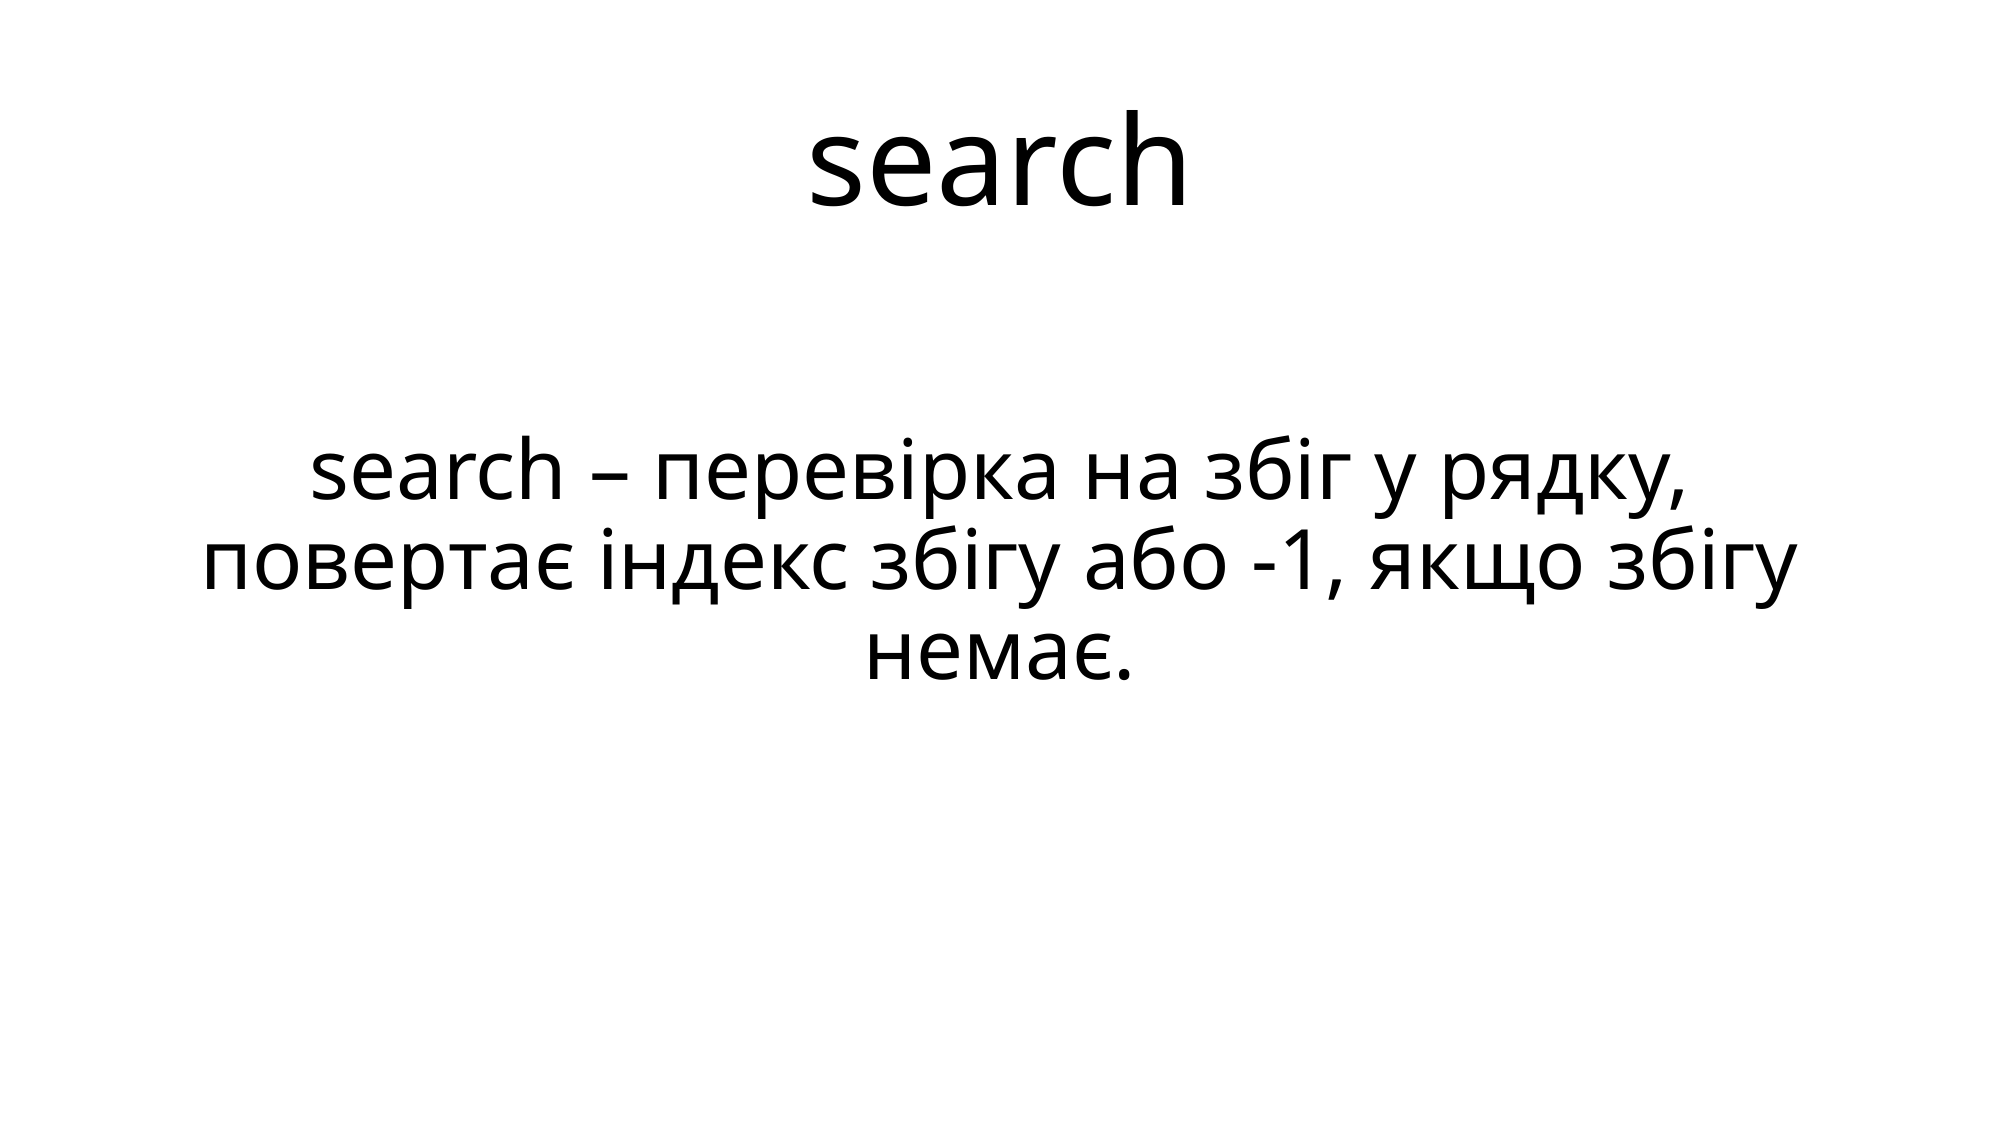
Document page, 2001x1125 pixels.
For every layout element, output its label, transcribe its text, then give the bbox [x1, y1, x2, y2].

title search [0, 71, 2000, 258]
list search – перевірка на збіг у рядку, повертає індекс збігу або -1, якщо збігу немає. [125, 326, 1875, 799]
